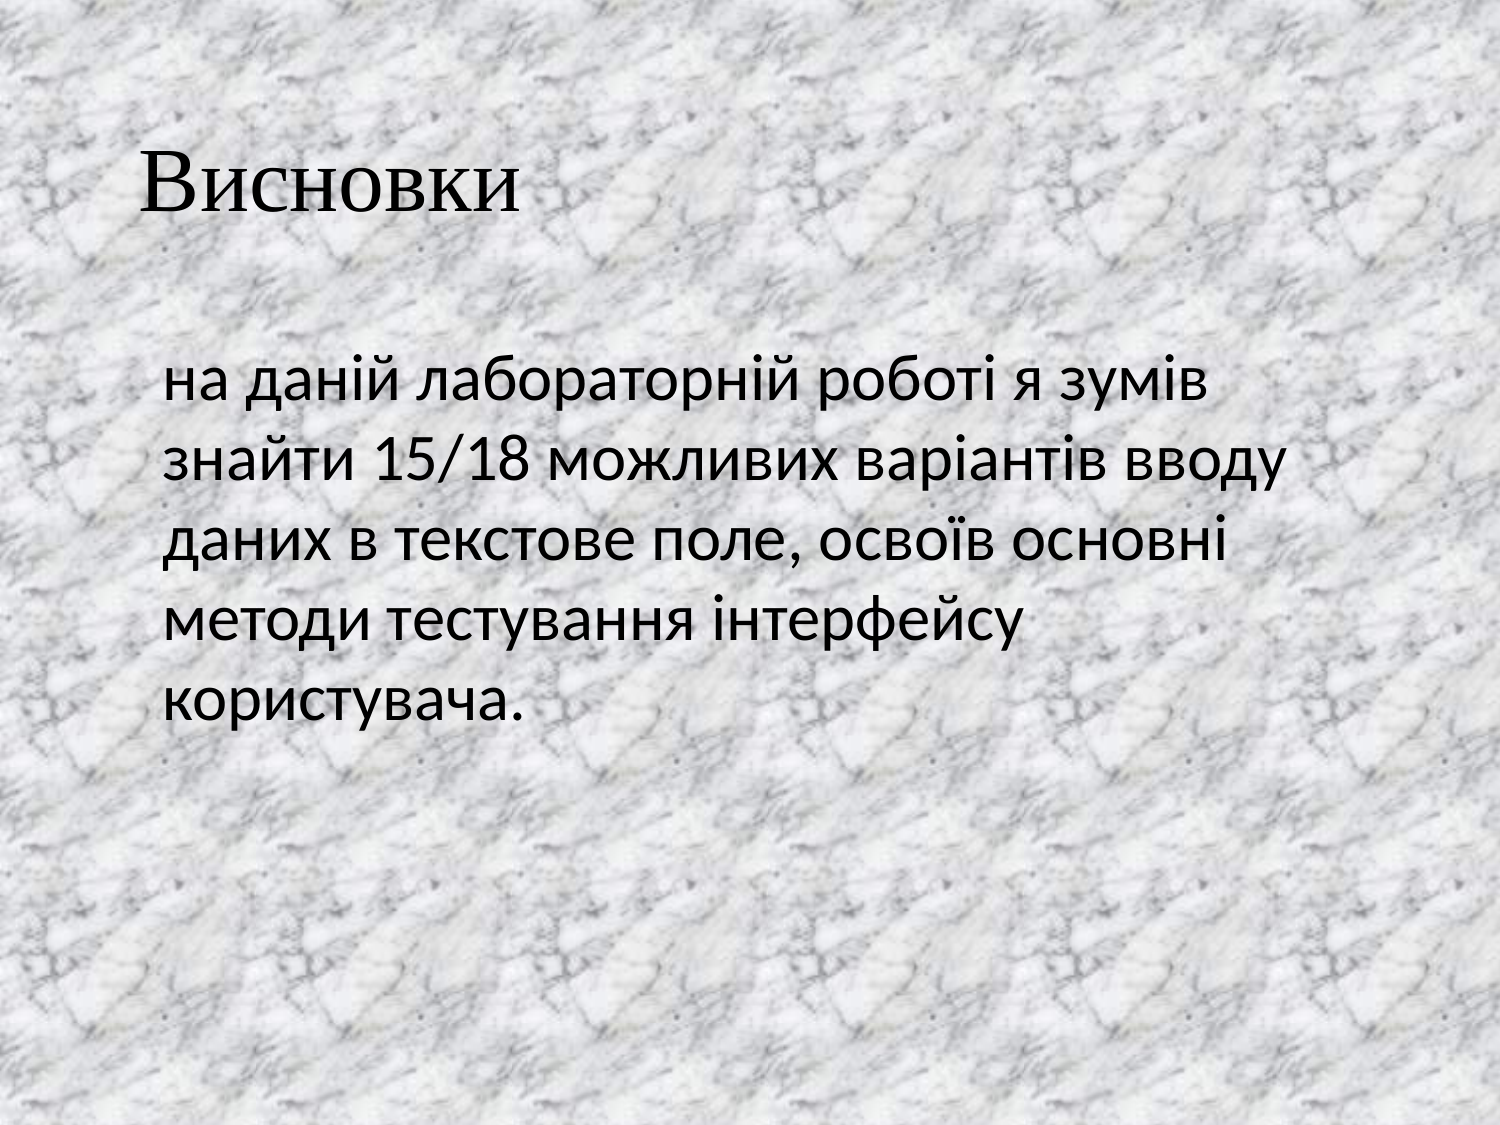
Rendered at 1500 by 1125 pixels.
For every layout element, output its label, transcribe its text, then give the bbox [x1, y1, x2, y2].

picture [0, 0, 1500, 1125]
subtitle на даній лабораторній роботі я зумів знайти 15/18 можливих варіантів вводу даних в текстове поле, освоїв основні методи тестування інтерфейсу користувача. [147, 326, 1388, 965]
title Висновки [123, 54, 1399, 296]
